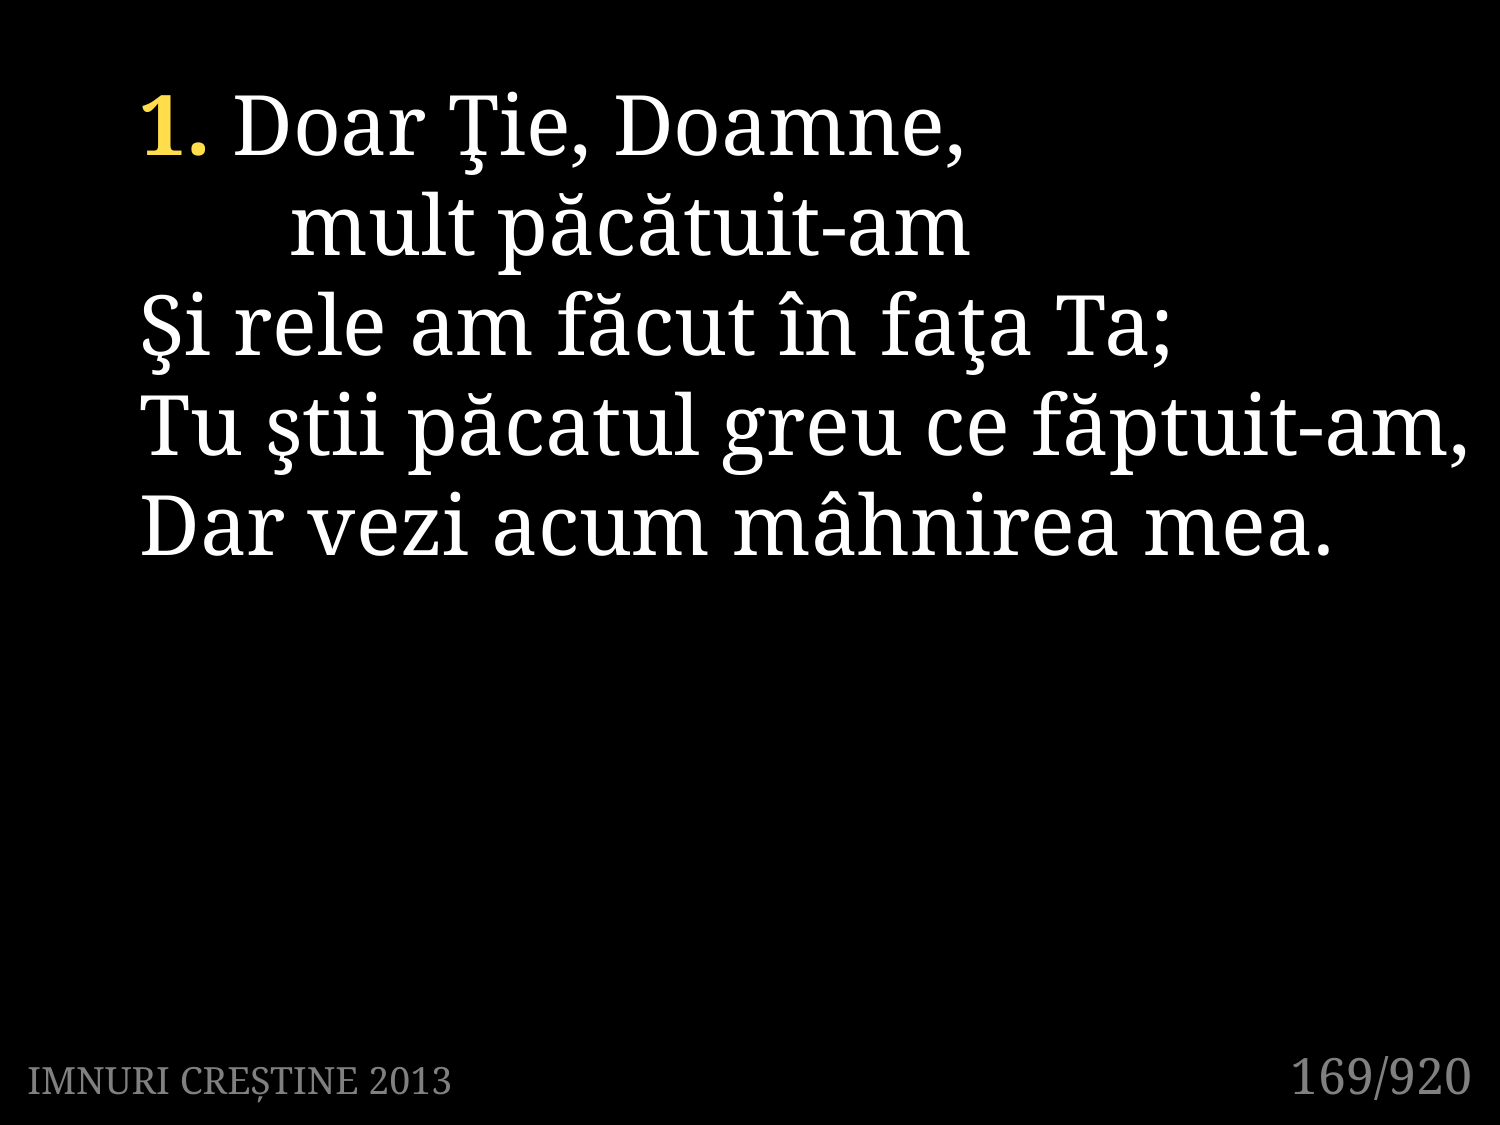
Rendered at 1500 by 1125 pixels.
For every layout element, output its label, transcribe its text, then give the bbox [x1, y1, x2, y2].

text_box 1. Doar Ţie, Doamne, mult păcătuit-am Şi rele am făcut în faţa Ta; Tu ştii păcatul greu ce făptuit-am, Dar vezi acum mâhnirea mea. [125, 65, 1500, 580]
text_box IMNURI CREȘTINE 2013 [12, 1049, 637, 1110]
text_box 169/920 [637, 1037, 1488, 1113]
